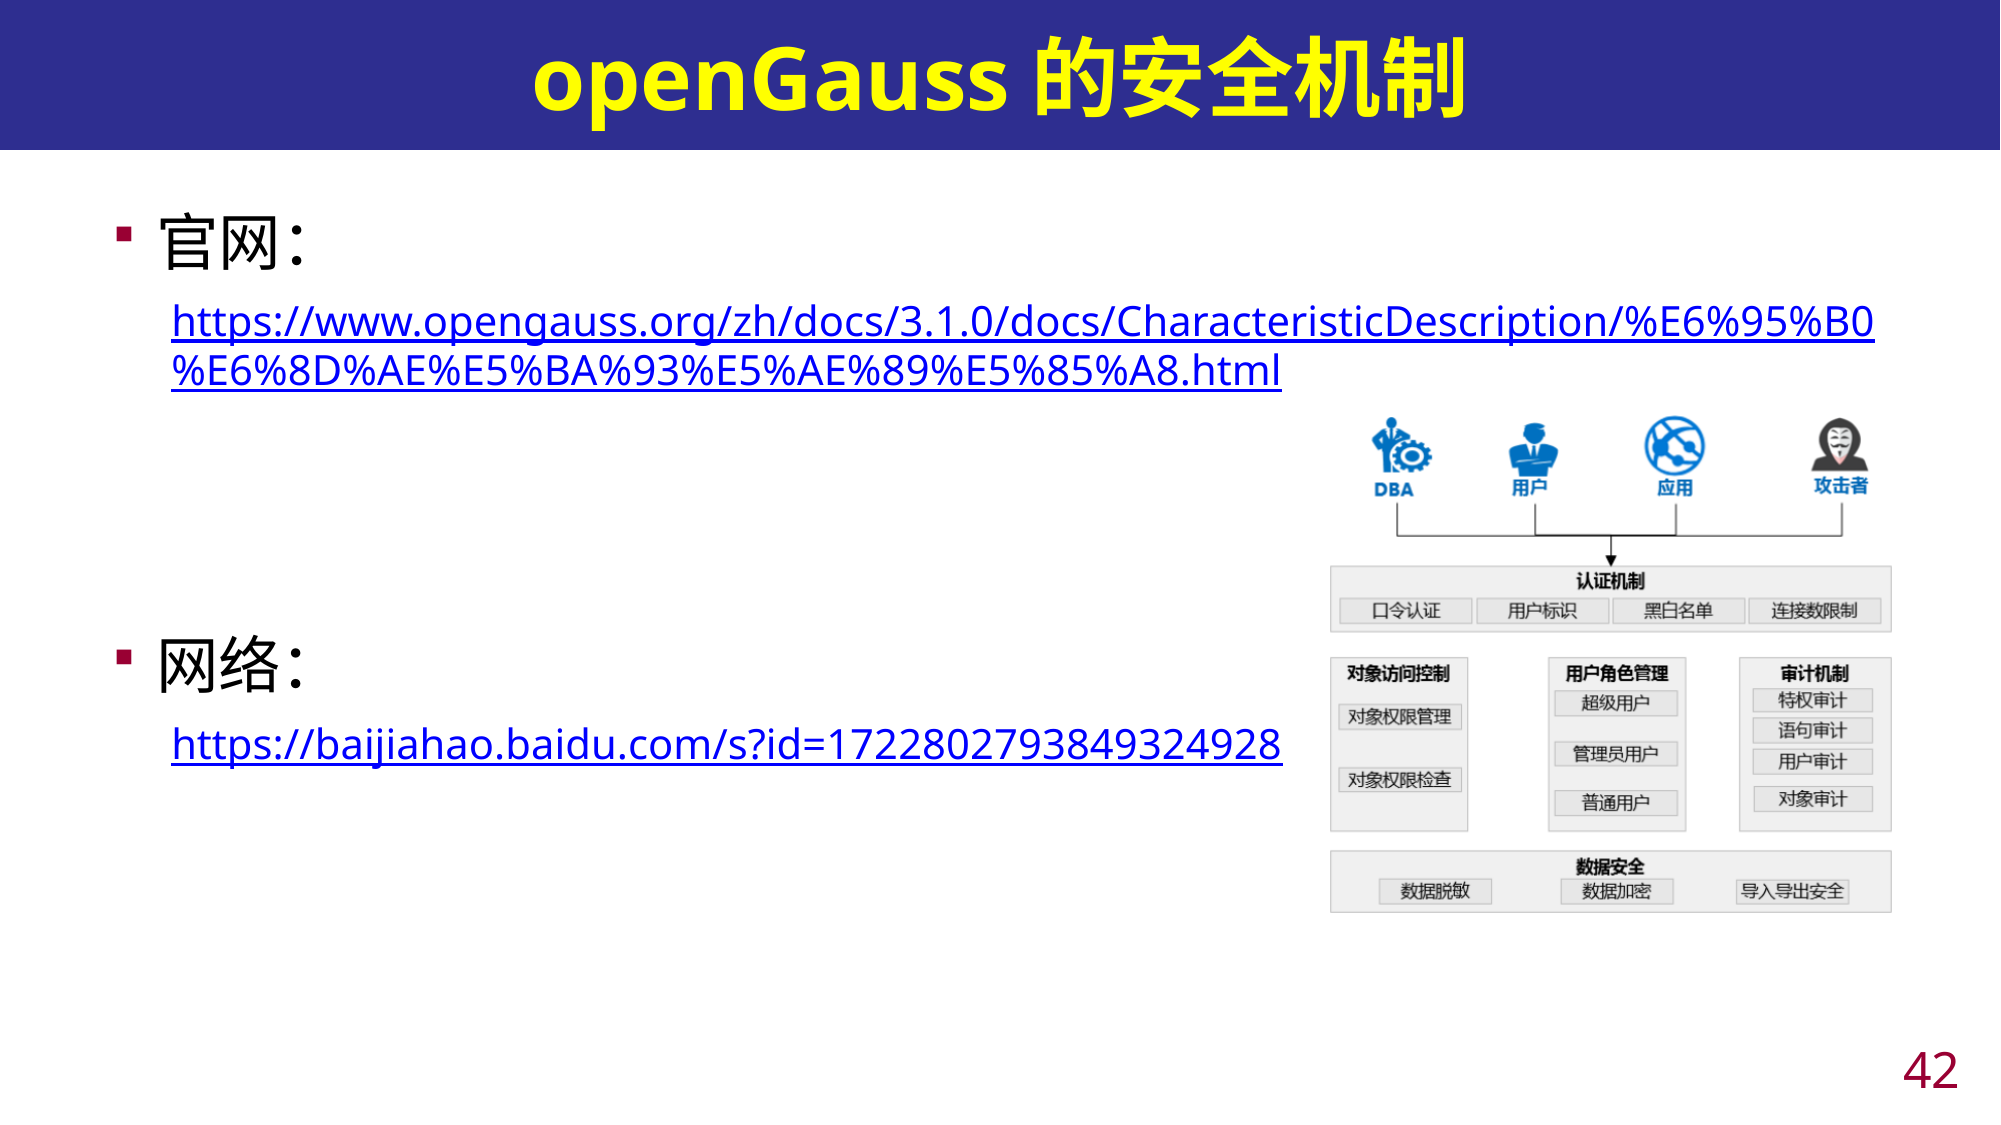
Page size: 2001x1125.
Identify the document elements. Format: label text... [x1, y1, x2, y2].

title openGauss的安全机制 [0, 0, 2000, 150]
slide_number 41 [1550, 1048, 1975, 1096]
list 官网： https://www.opengauss.org/zh/docs/3.1.0/docs/CharacteristicDescription/%E6%95%B0%E6%8D%AE%E5%BA%93%E5%AE%89%E5%85%A8.html 网络： https://baijiahao.baidu.com/s?id=1722802793849324928 [97, 185, 1904, 1073]
picture [1323, 412, 1900, 919]
